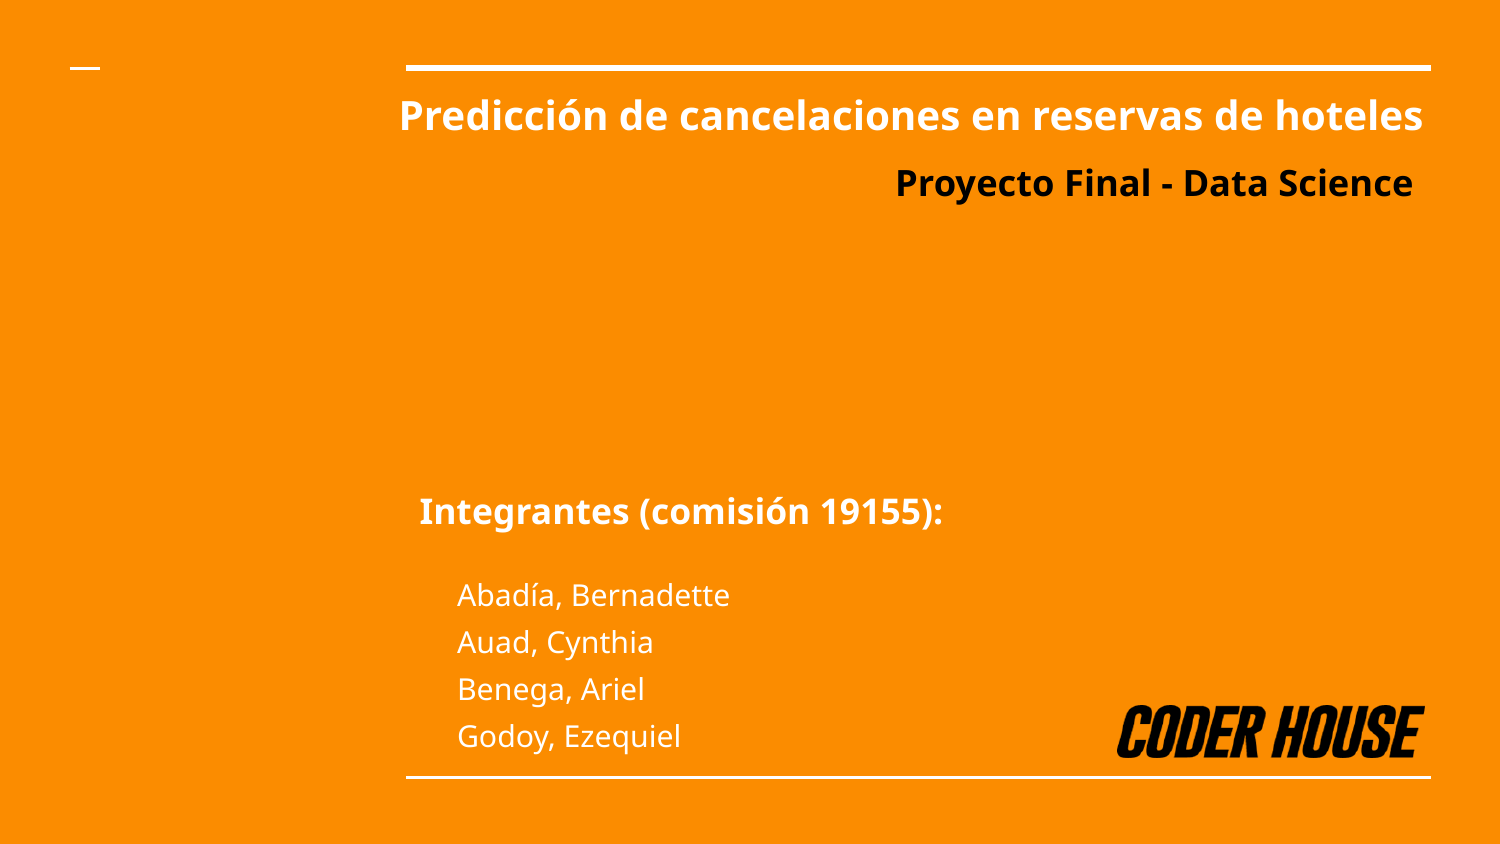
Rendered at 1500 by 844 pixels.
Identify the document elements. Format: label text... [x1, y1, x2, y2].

picture [1117, 705, 1426, 759]
title Predicción de cancelaciones en reservas de hoteles [323, 74, 1441, 163]
title Proyecto Final - Data Science [177, 144, 1439, 233]
subtitle Integrantes (comisión 19155): Abadía, Bernadette Auad, Cynthia Benega, Ariel Godoy, Ezequiel [404, 562, 1444, 785]
